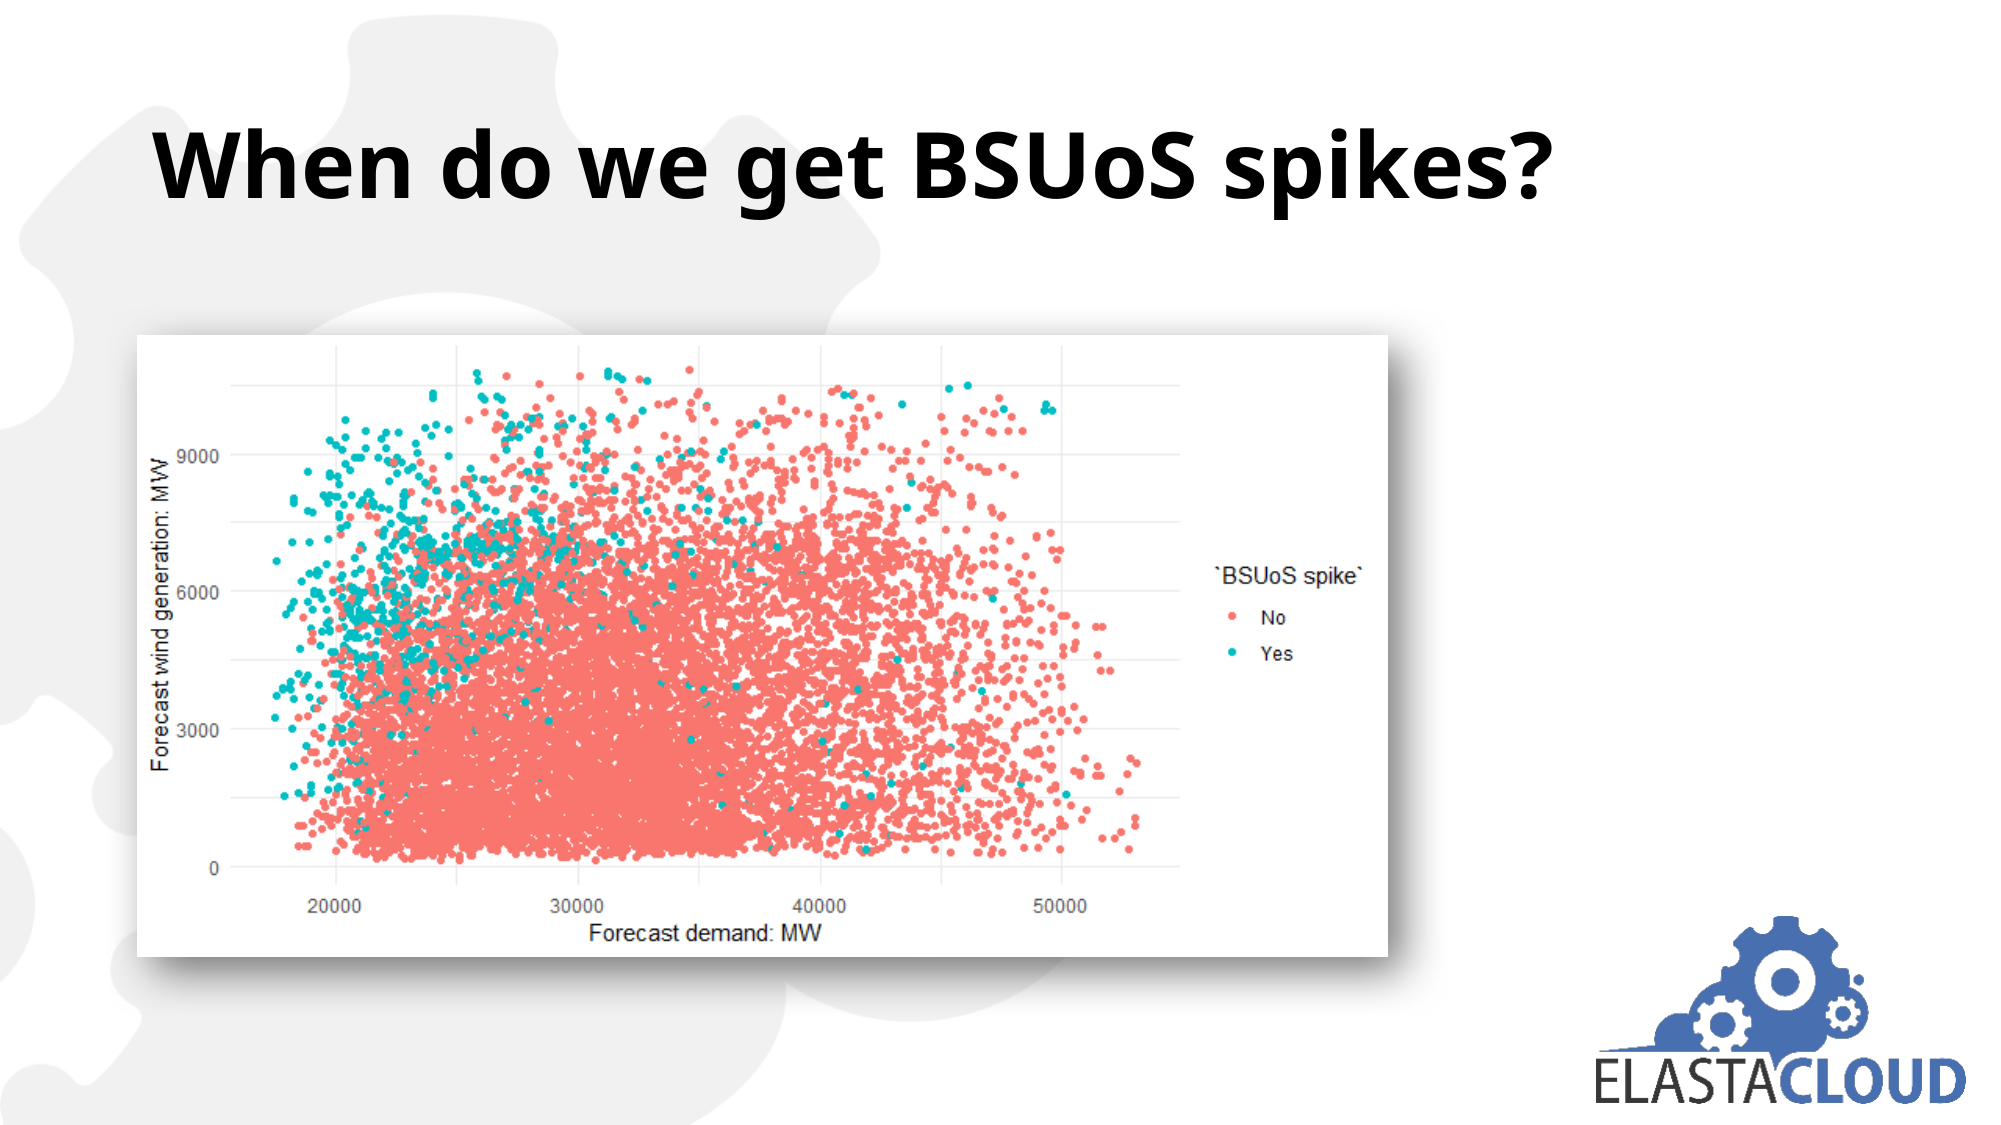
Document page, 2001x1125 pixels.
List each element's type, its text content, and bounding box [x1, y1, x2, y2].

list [137, 335, 1388, 957]
title When do we get BSUoS spikes? [137, 59, 1863, 278]
picture [1582, 910, 1975, 1117]
